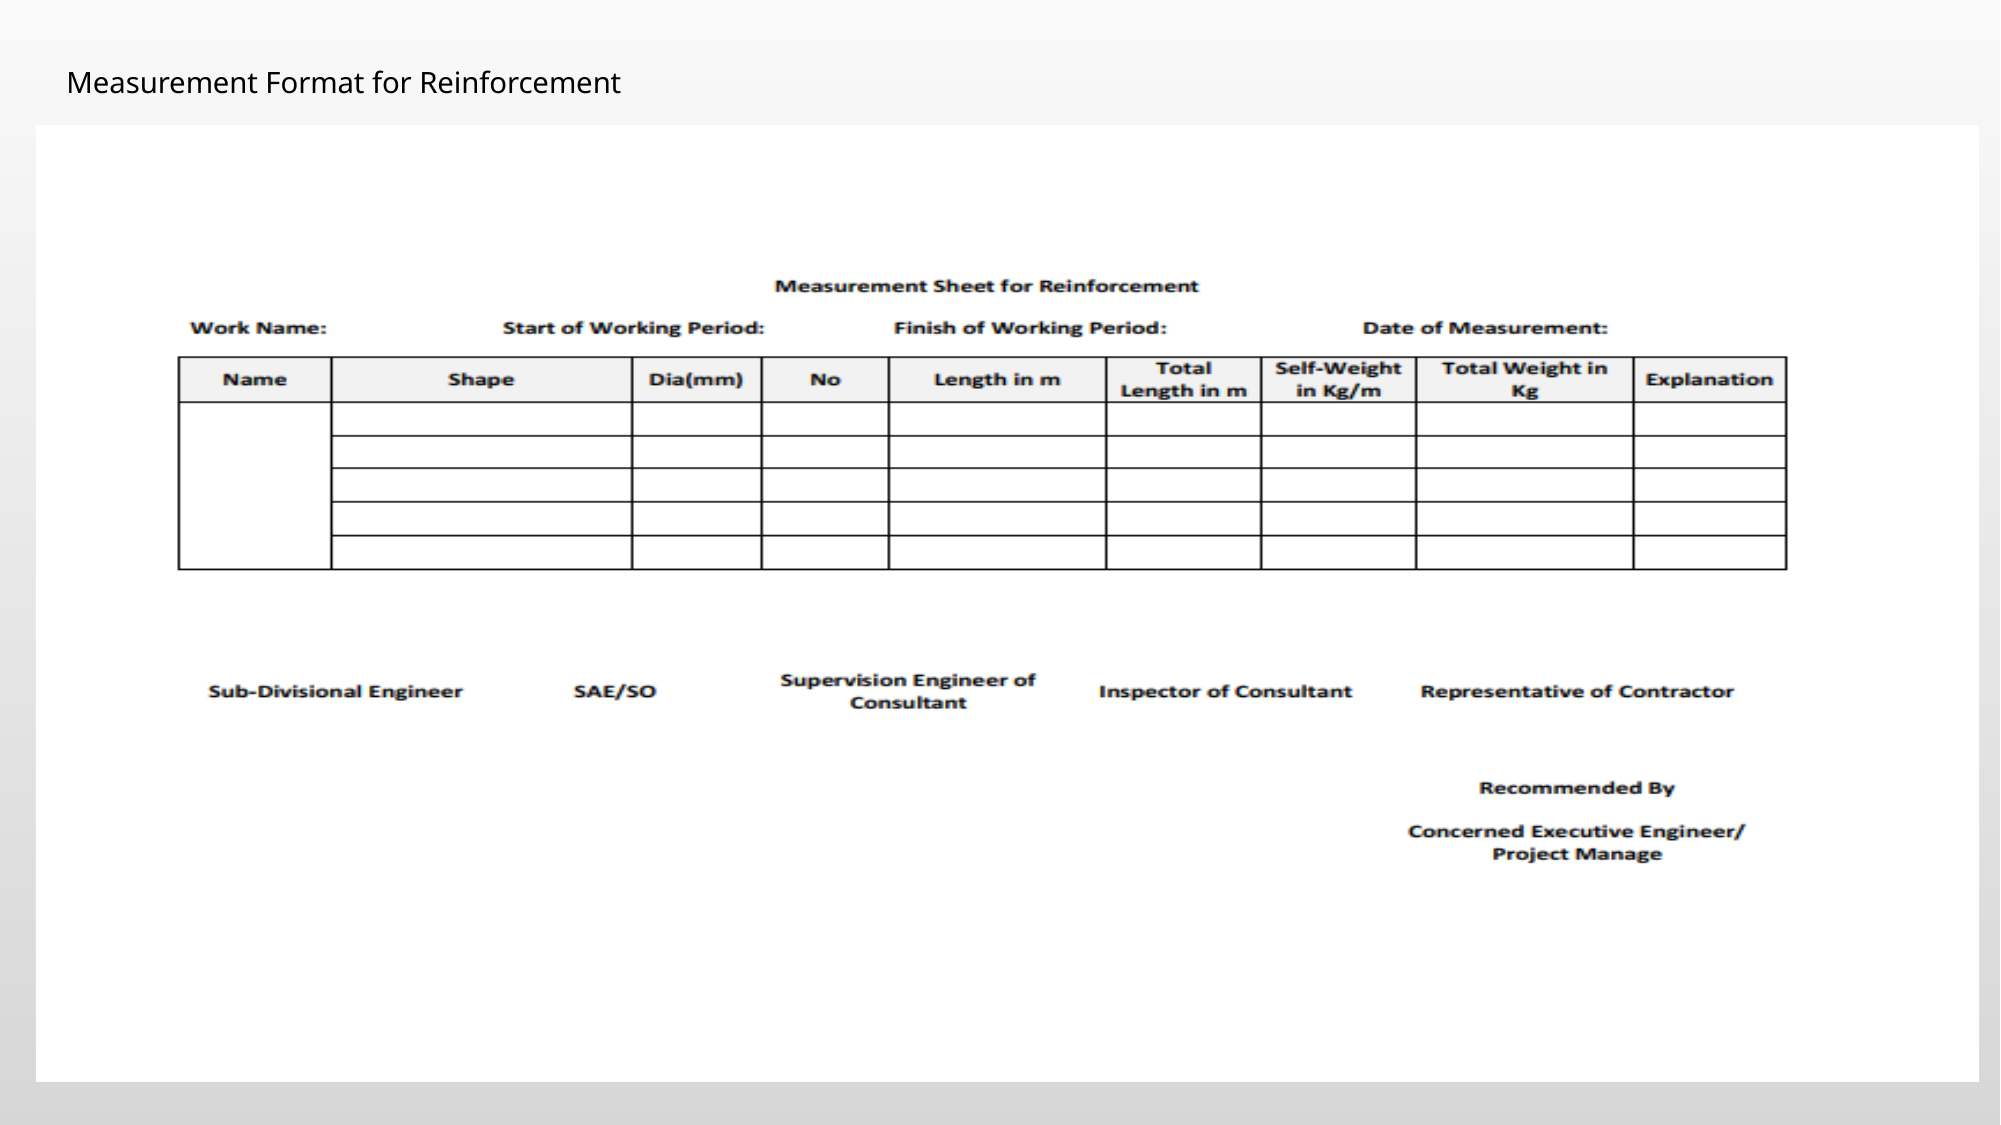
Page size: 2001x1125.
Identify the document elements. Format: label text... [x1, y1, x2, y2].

title Measurement Format for Reinforcement [51, 59, 1980, 108]
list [35, 125, 1980, 1082]
